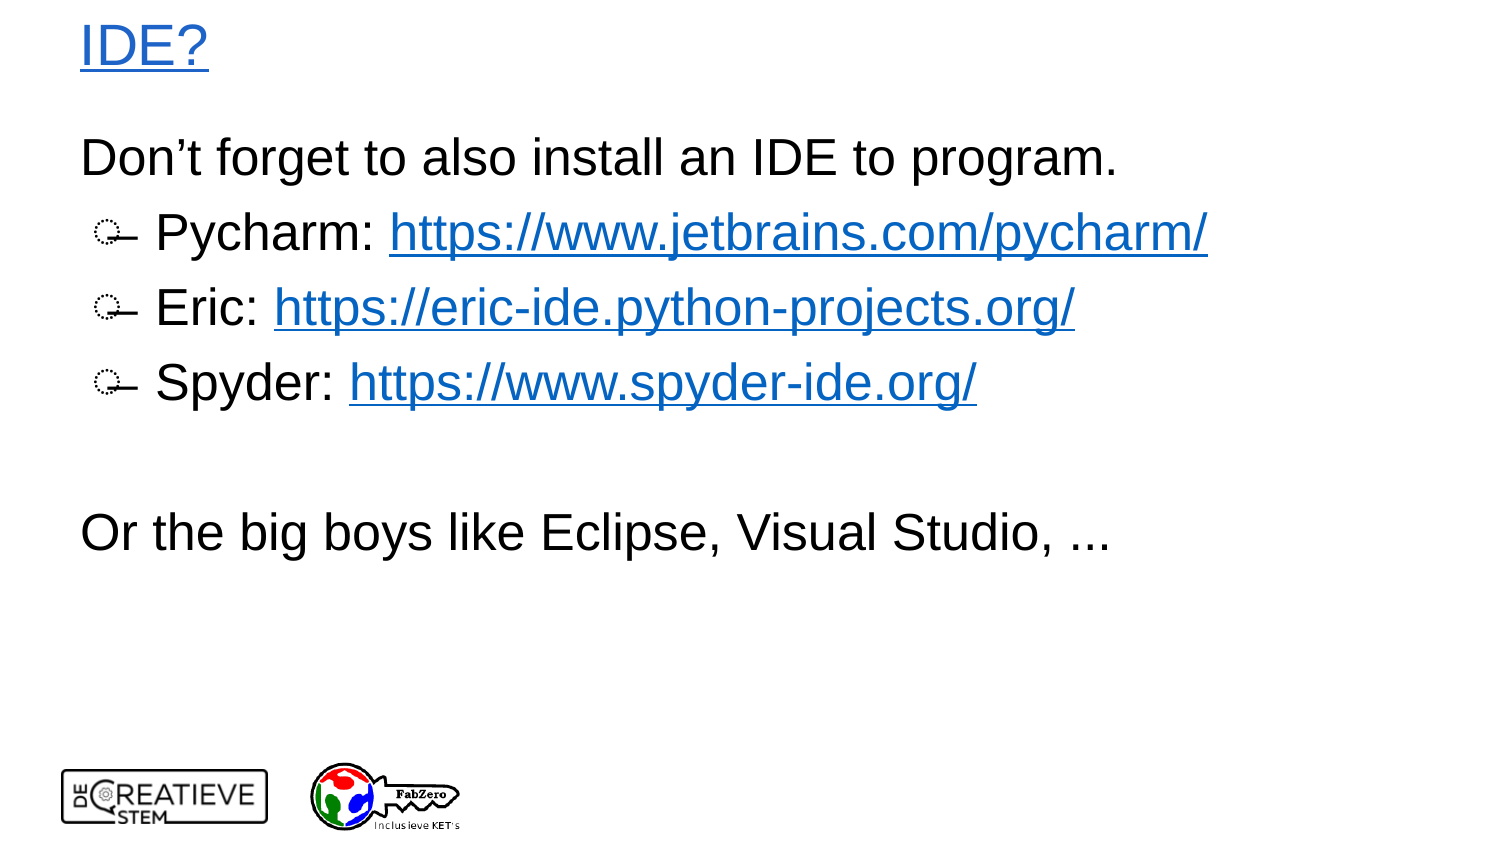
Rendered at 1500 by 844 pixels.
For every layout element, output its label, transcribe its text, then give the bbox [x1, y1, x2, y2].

list Don’t forget to also install an IDE to program. Pycharm: https://www.jetbrains.com/pycharm/ Eric: https://eric-ide.python-projects.org/ Spyder: https://www.spyder-ide.org/ Or the big boys like Eclipse, Visual Studio, ... [72, 103, 1431, 683]
picture [61, 769, 268, 824]
picture [306, 759, 463, 834]
title IDE? [71, 11, 1431, 87]
